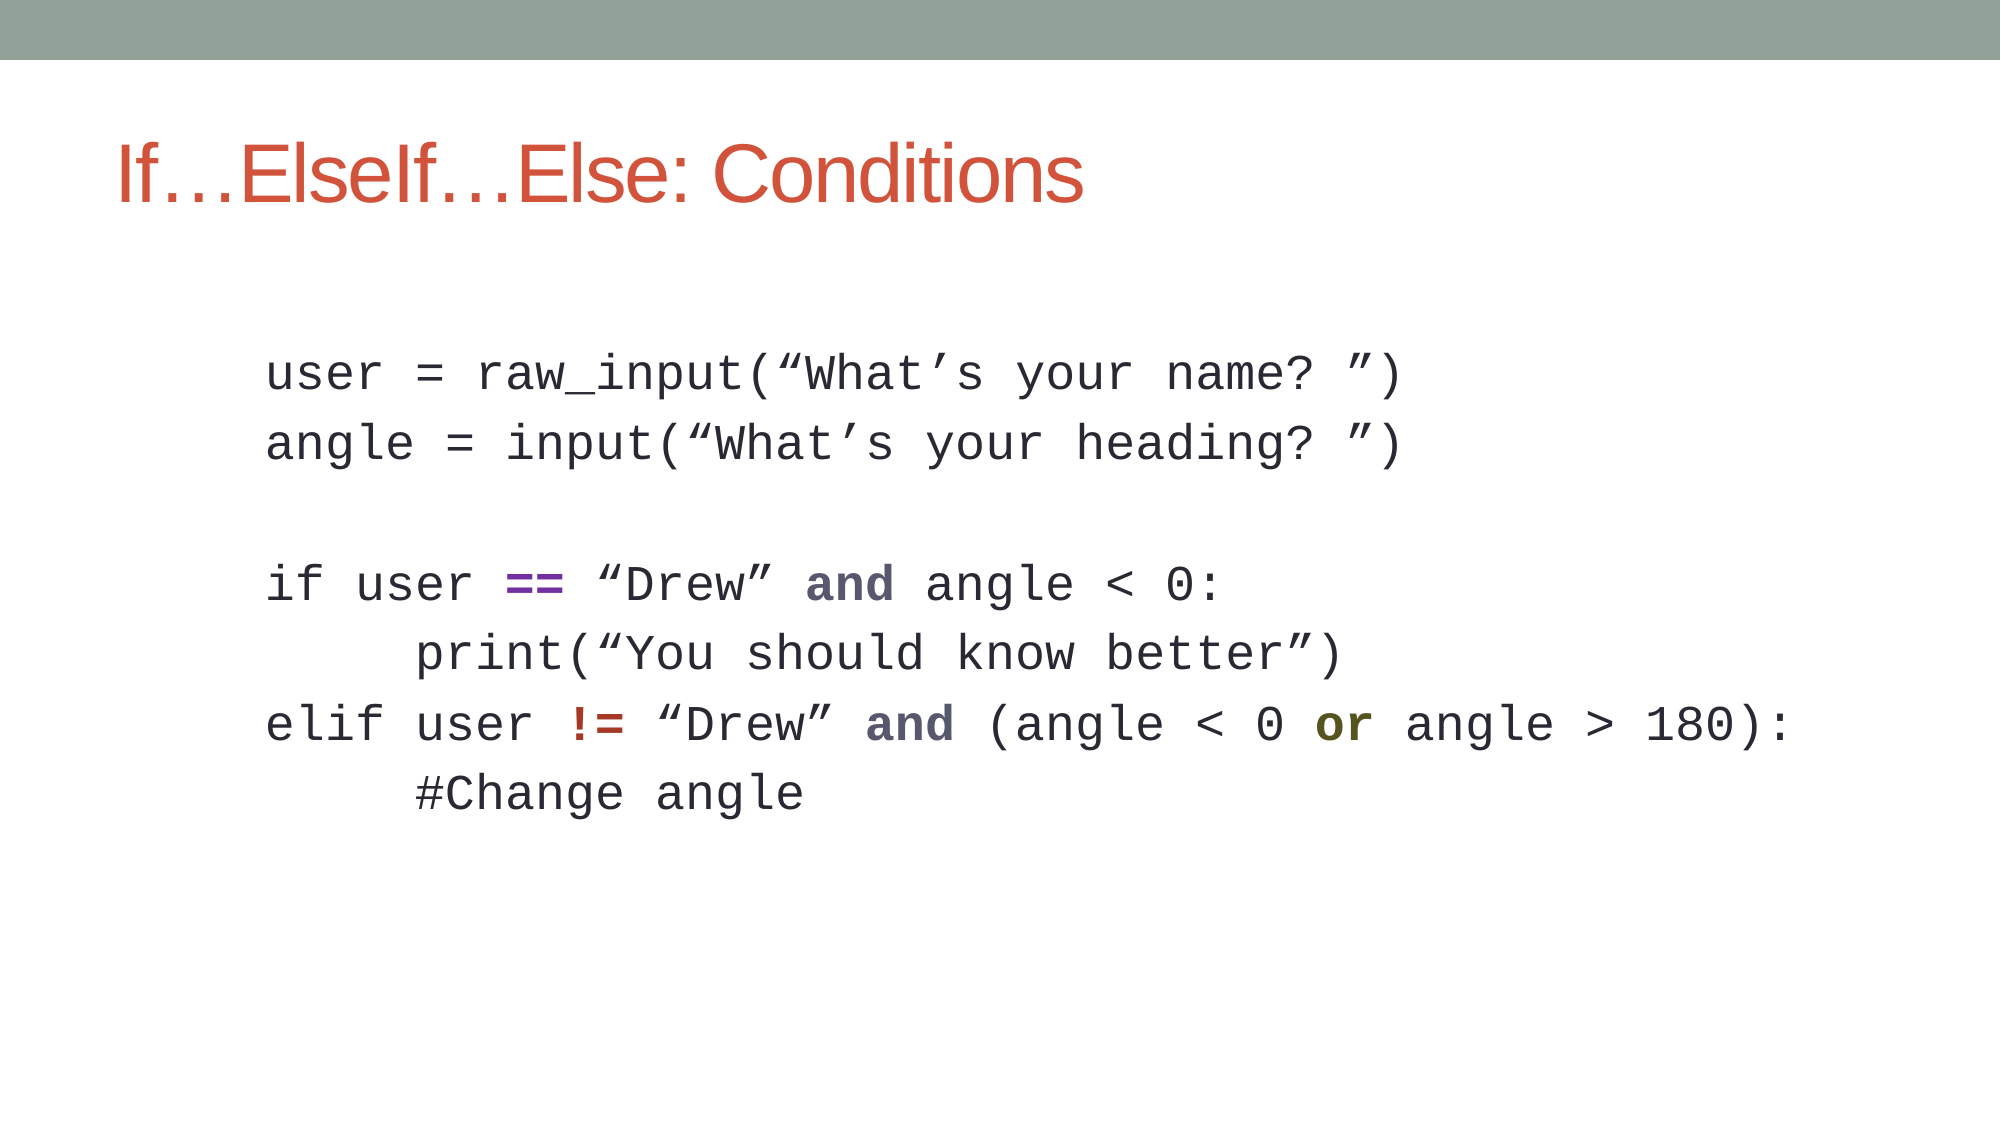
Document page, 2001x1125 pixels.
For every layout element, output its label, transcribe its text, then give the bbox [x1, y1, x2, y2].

list user = raw_input(“What’s your name? ”) angle = input(“What’s your heading? ”) if user == “Drew” and angle < 0: print(“You should know better”) elif user != “Drew” and (angle < 0 or angle > 180): #Change angle [99, 262, 1900, 1063]
title If…ElseIf…Else: Conditions [99, 87, 1900, 250]
